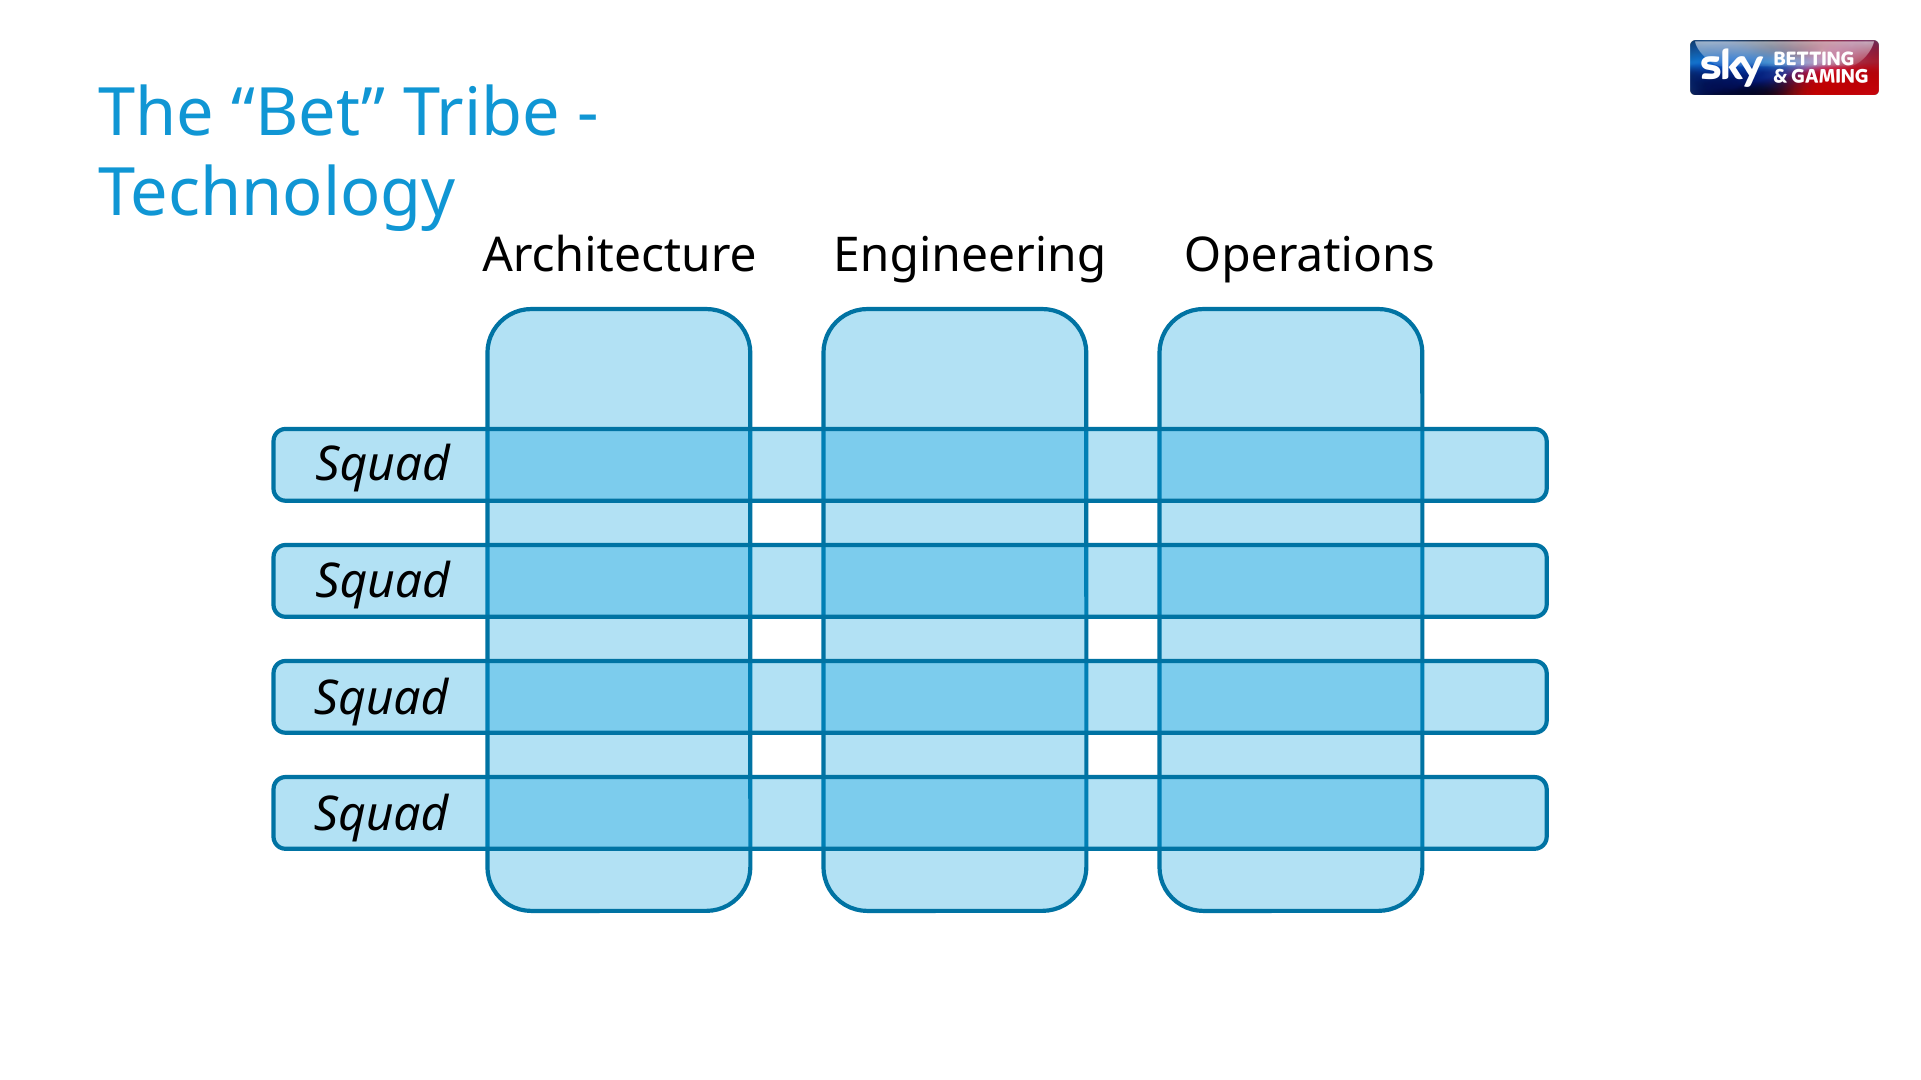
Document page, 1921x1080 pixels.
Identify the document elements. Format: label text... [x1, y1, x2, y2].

text_box [271, 774, 1549, 851]
text_box Squad [299, 775, 528, 848]
text_box [821, 735, 1089, 774]
text_box The “Bet” Tribe - Technology [83, 61, 925, 157]
text_box [485, 619, 753, 658]
text_box [1157, 619, 1425, 658]
text_box Engineering [818, 216, 1160, 289]
text_box [271, 426, 1549, 503]
text_box [485, 306, 753, 426]
text_box [821, 503, 1089, 542]
text_box [271, 542, 1549, 619]
picture [1690, 40, 1879, 95]
text_box Architecture [467, 216, 818, 289]
text_box [271, 658, 1549, 735]
text_box [485, 851, 753, 914]
text_box [1157, 306, 1425, 426]
text_box [821, 851, 1089, 914]
text_box [1157, 735, 1425, 774]
text_box [485, 503, 753, 542]
text_box [1157, 503, 1425, 542]
text_box [821, 619, 1089, 658]
text_box [485, 735, 753, 774]
text_box Squad [300, 425, 528, 498]
text_box Squad [299, 659, 528, 732]
text_box Squad [300, 542, 528, 615]
text_box [1157, 851, 1425, 914]
text_box Operations [1169, 216, 1485, 289]
text_box [821, 306, 1089, 426]
